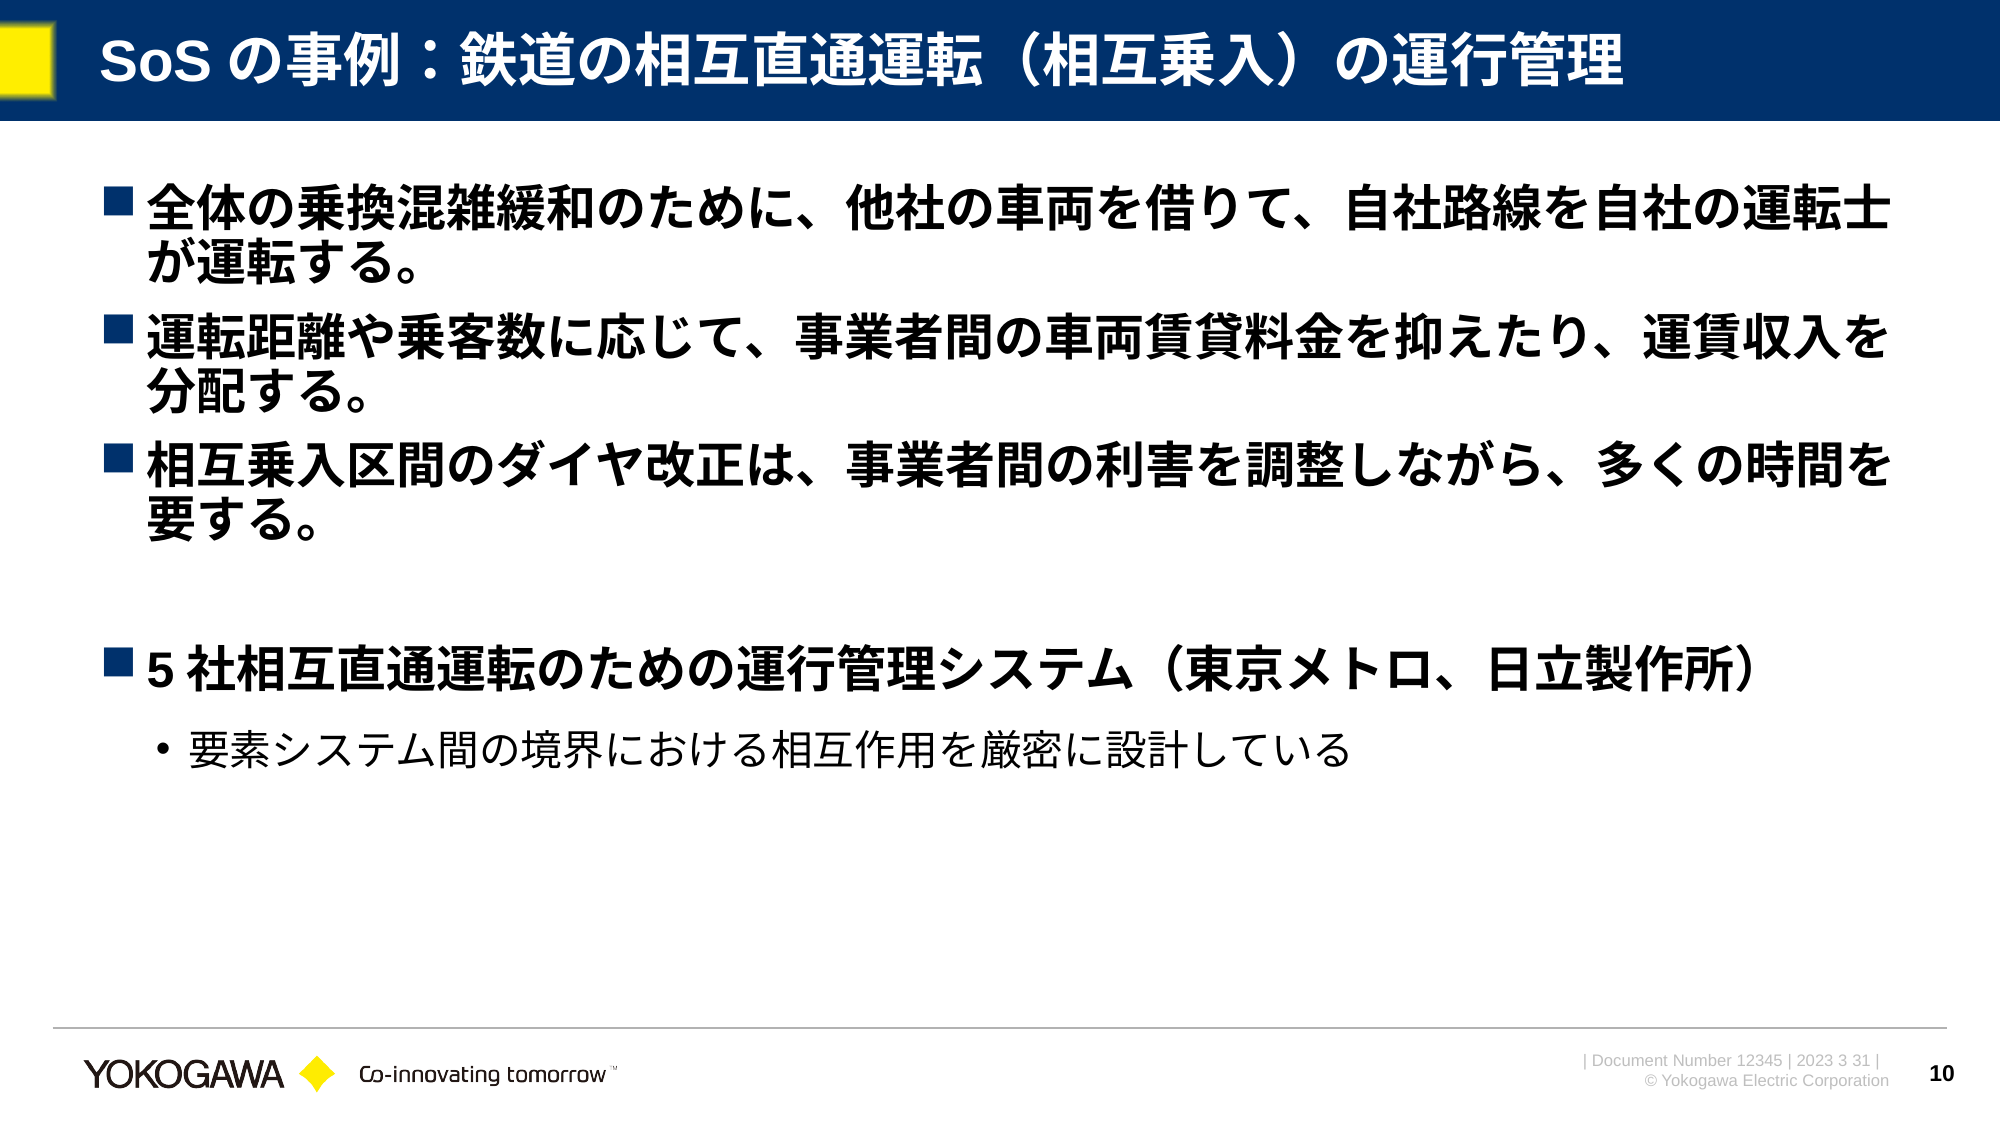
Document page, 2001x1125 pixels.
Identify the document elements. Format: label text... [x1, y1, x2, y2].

title SoSの事例：鉄道の相互直通運転（相互乗入）の運行管理 [84, 20, 1955, 106]
picture [83, 1055, 617, 1093]
picture [0, 6, 69, 115]
list 全体の乗換混雑緩和のために、他社の車両を借りて、自社路線を自社の運転士が運転する。 運転距離や乗客数に応じて、事業者間の車両賃貸料金を抑えたり、運賃収入を分配する。 相互乗入区間のダイヤ改正は、事業者間の利害を調整しながら、多くの時間を要する。 5社相互直通運転のための運行管理システム（東京メトロ、日立製作所） 要素システム間の境界における相互作用を厳密に設計している [84, 175, 1946, 994]
slide_number 10 [1904, 1042, 1970, 1103]
